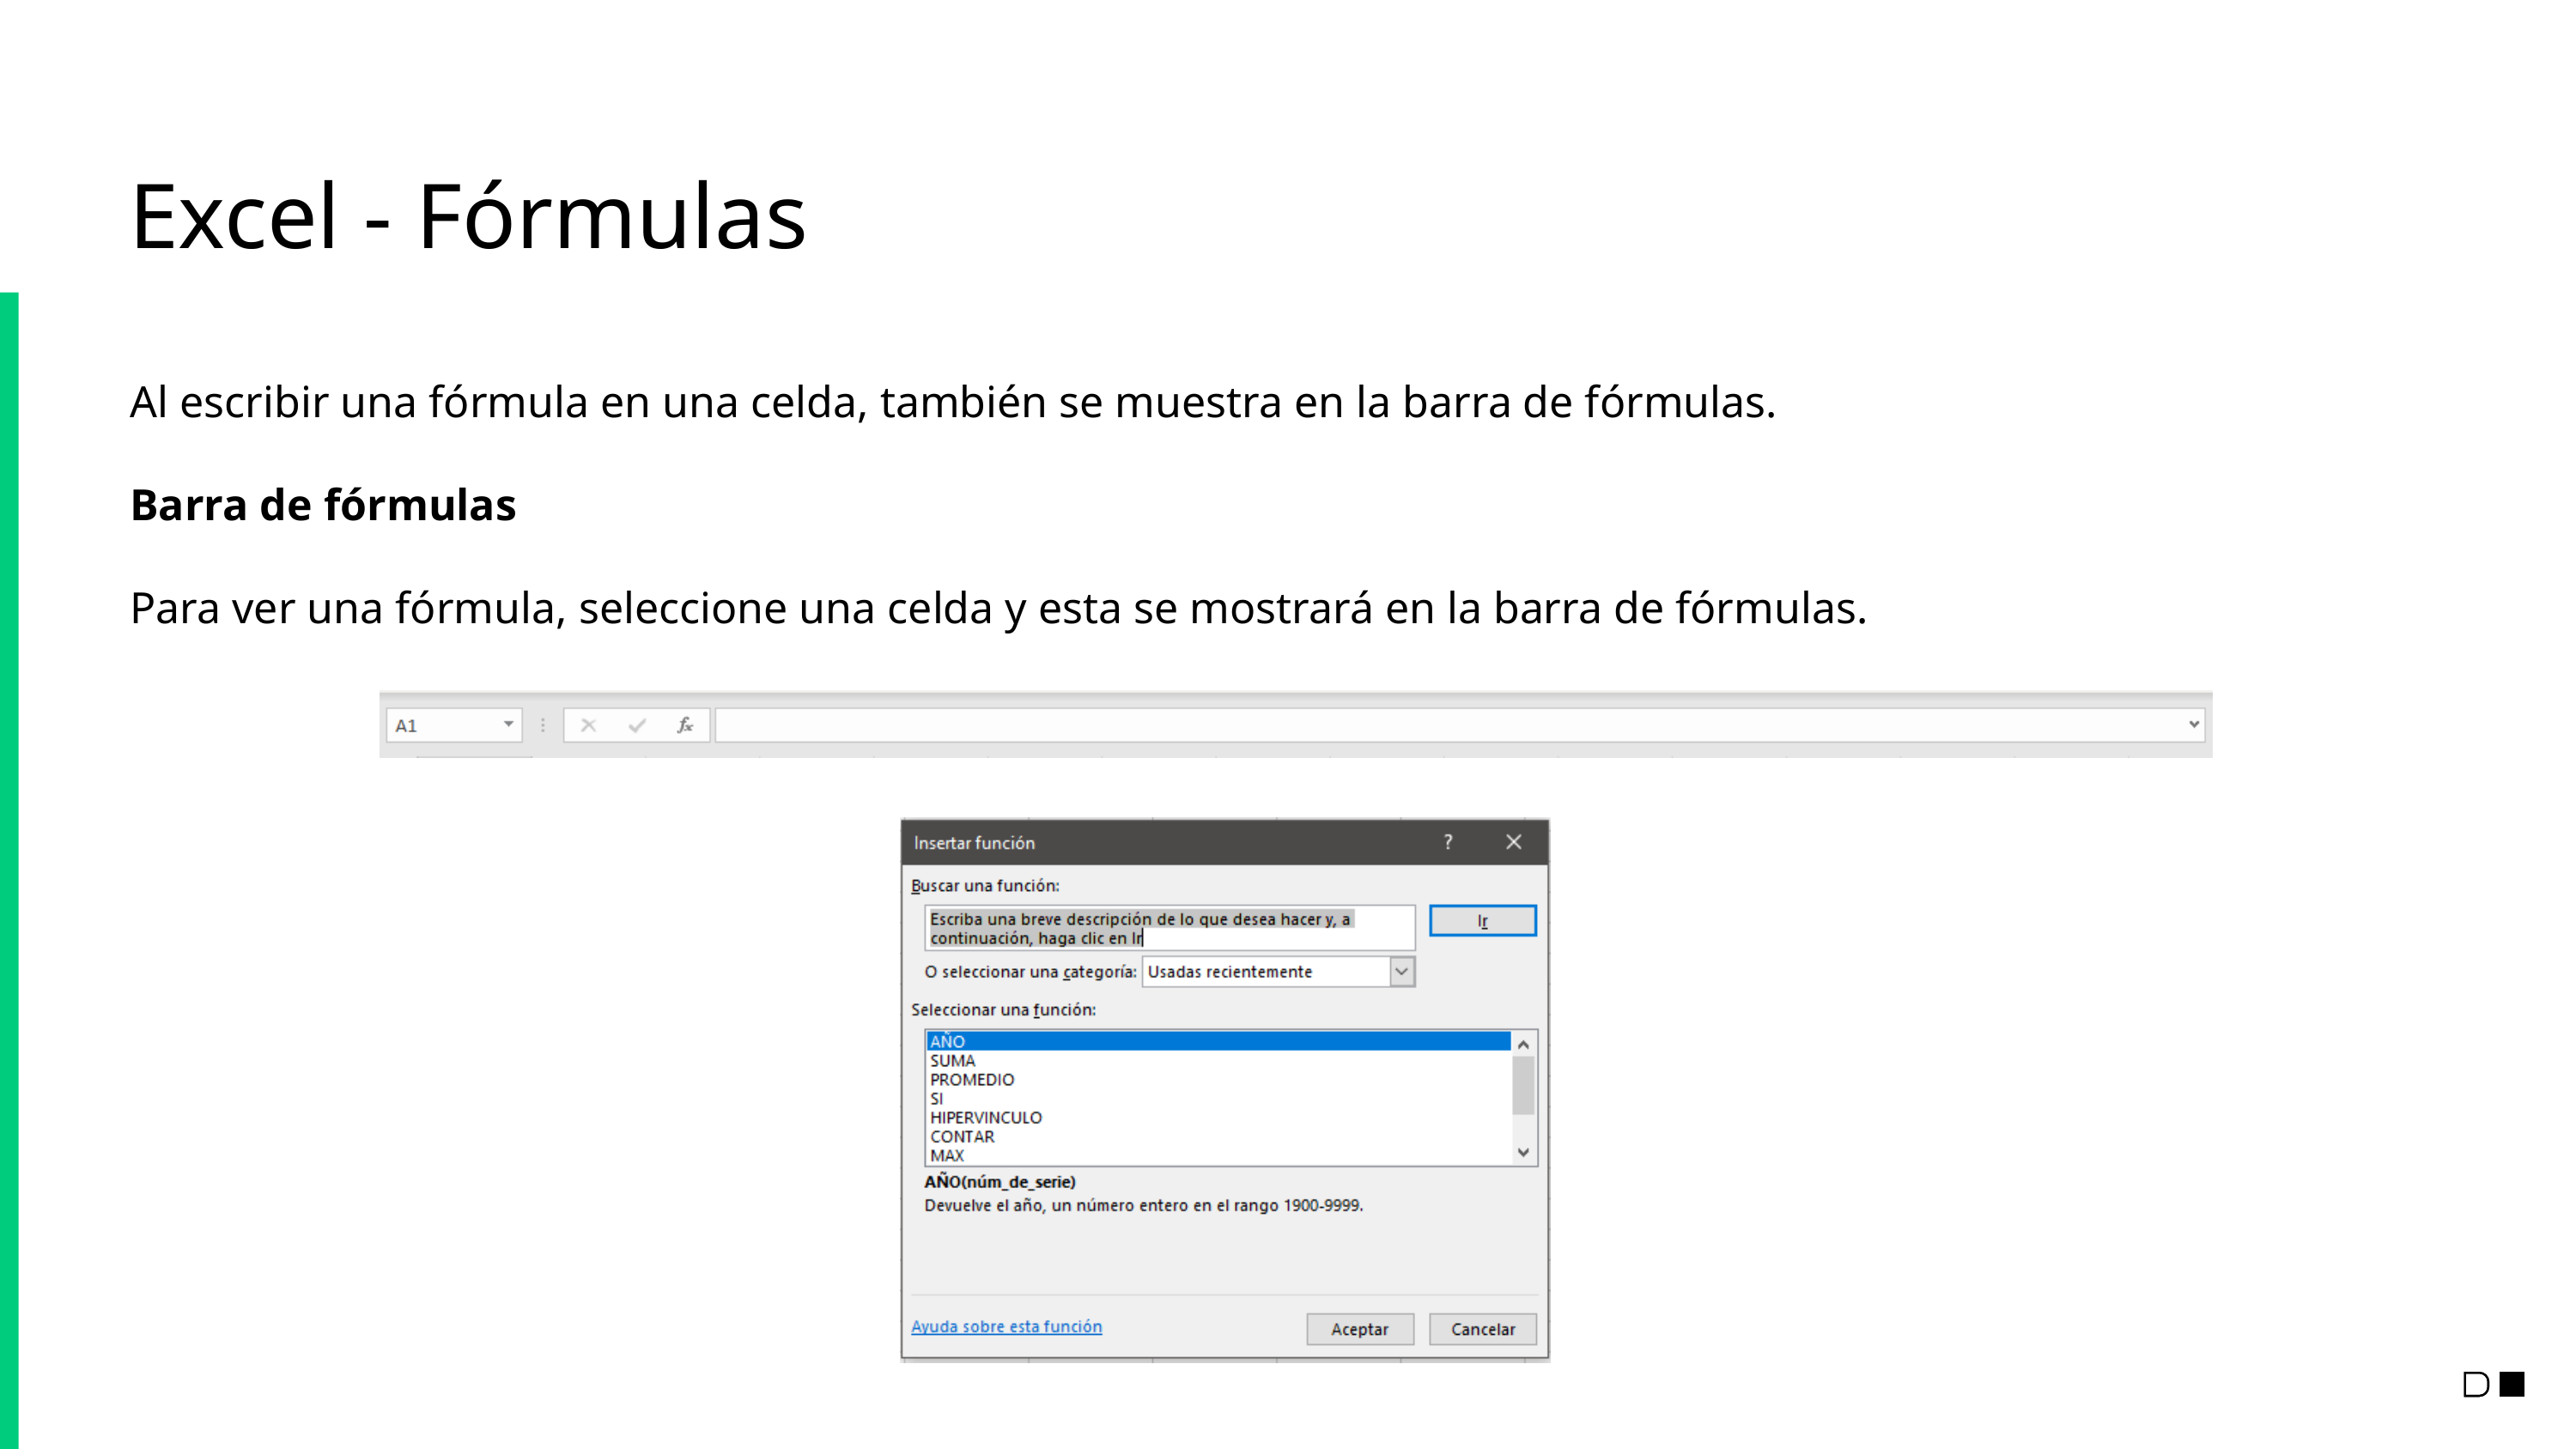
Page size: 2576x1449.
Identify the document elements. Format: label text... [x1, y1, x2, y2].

picture [900, 816, 1551, 1363]
title Excel - Fórmulas [128, 146, 2464, 255]
list Al escribir una fórmula en una celda, también se muestra en la barra de fórmulas. Barra de fórmulas Para ver una fórmula, seleccione una celda y esta se mostrará en la barra de fórmulas. [130, 361, 2376, 1168]
picture [380, 690, 2214, 759]
